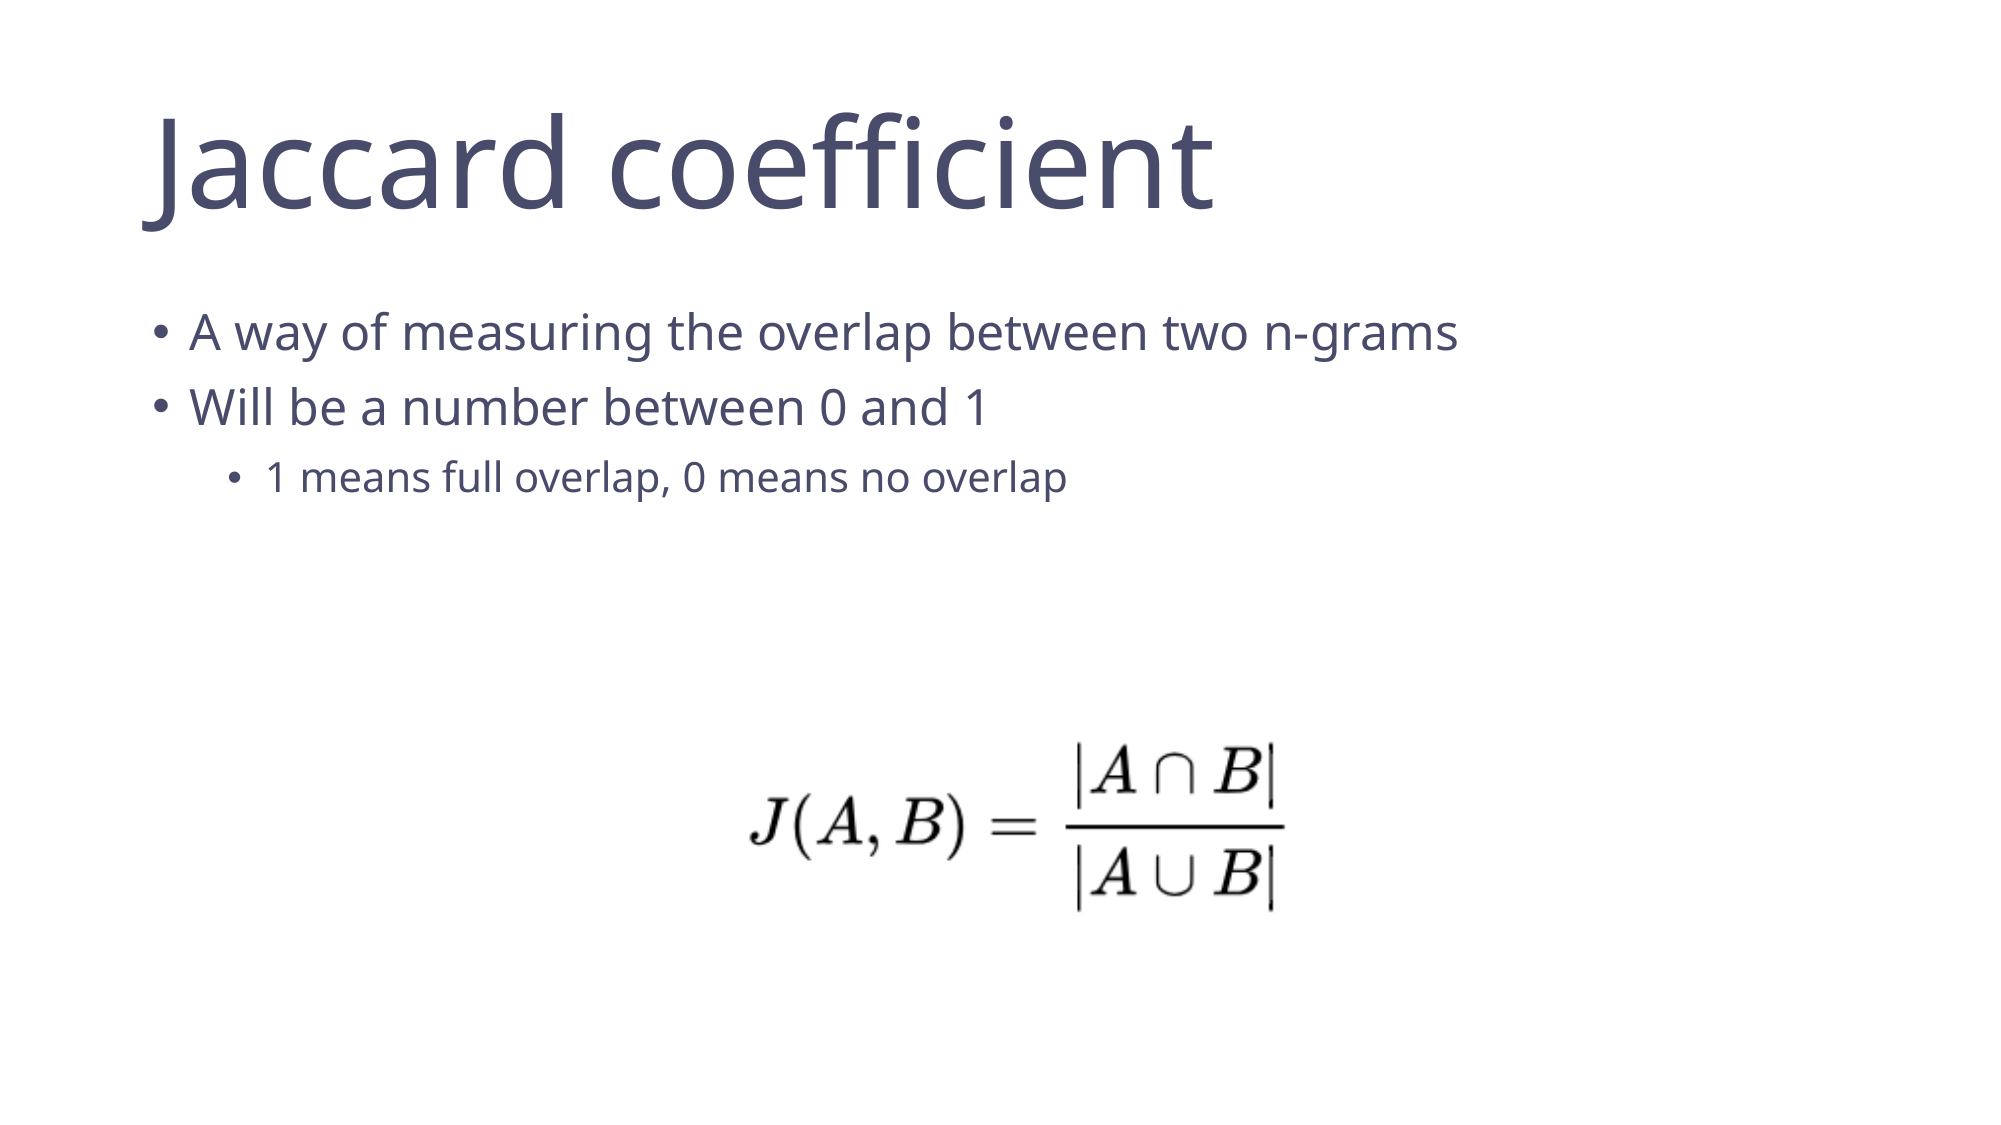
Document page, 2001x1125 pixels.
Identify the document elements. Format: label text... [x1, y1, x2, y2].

picture [696, 692, 1304, 937]
title Jaccard coefficient [137, 59, 1863, 278]
list A way of measuring the overlap between two n-grams Will be a number between 0 and 1 1 means full overlap, 0 means no overlap [137, 299, 1863, 1125]
